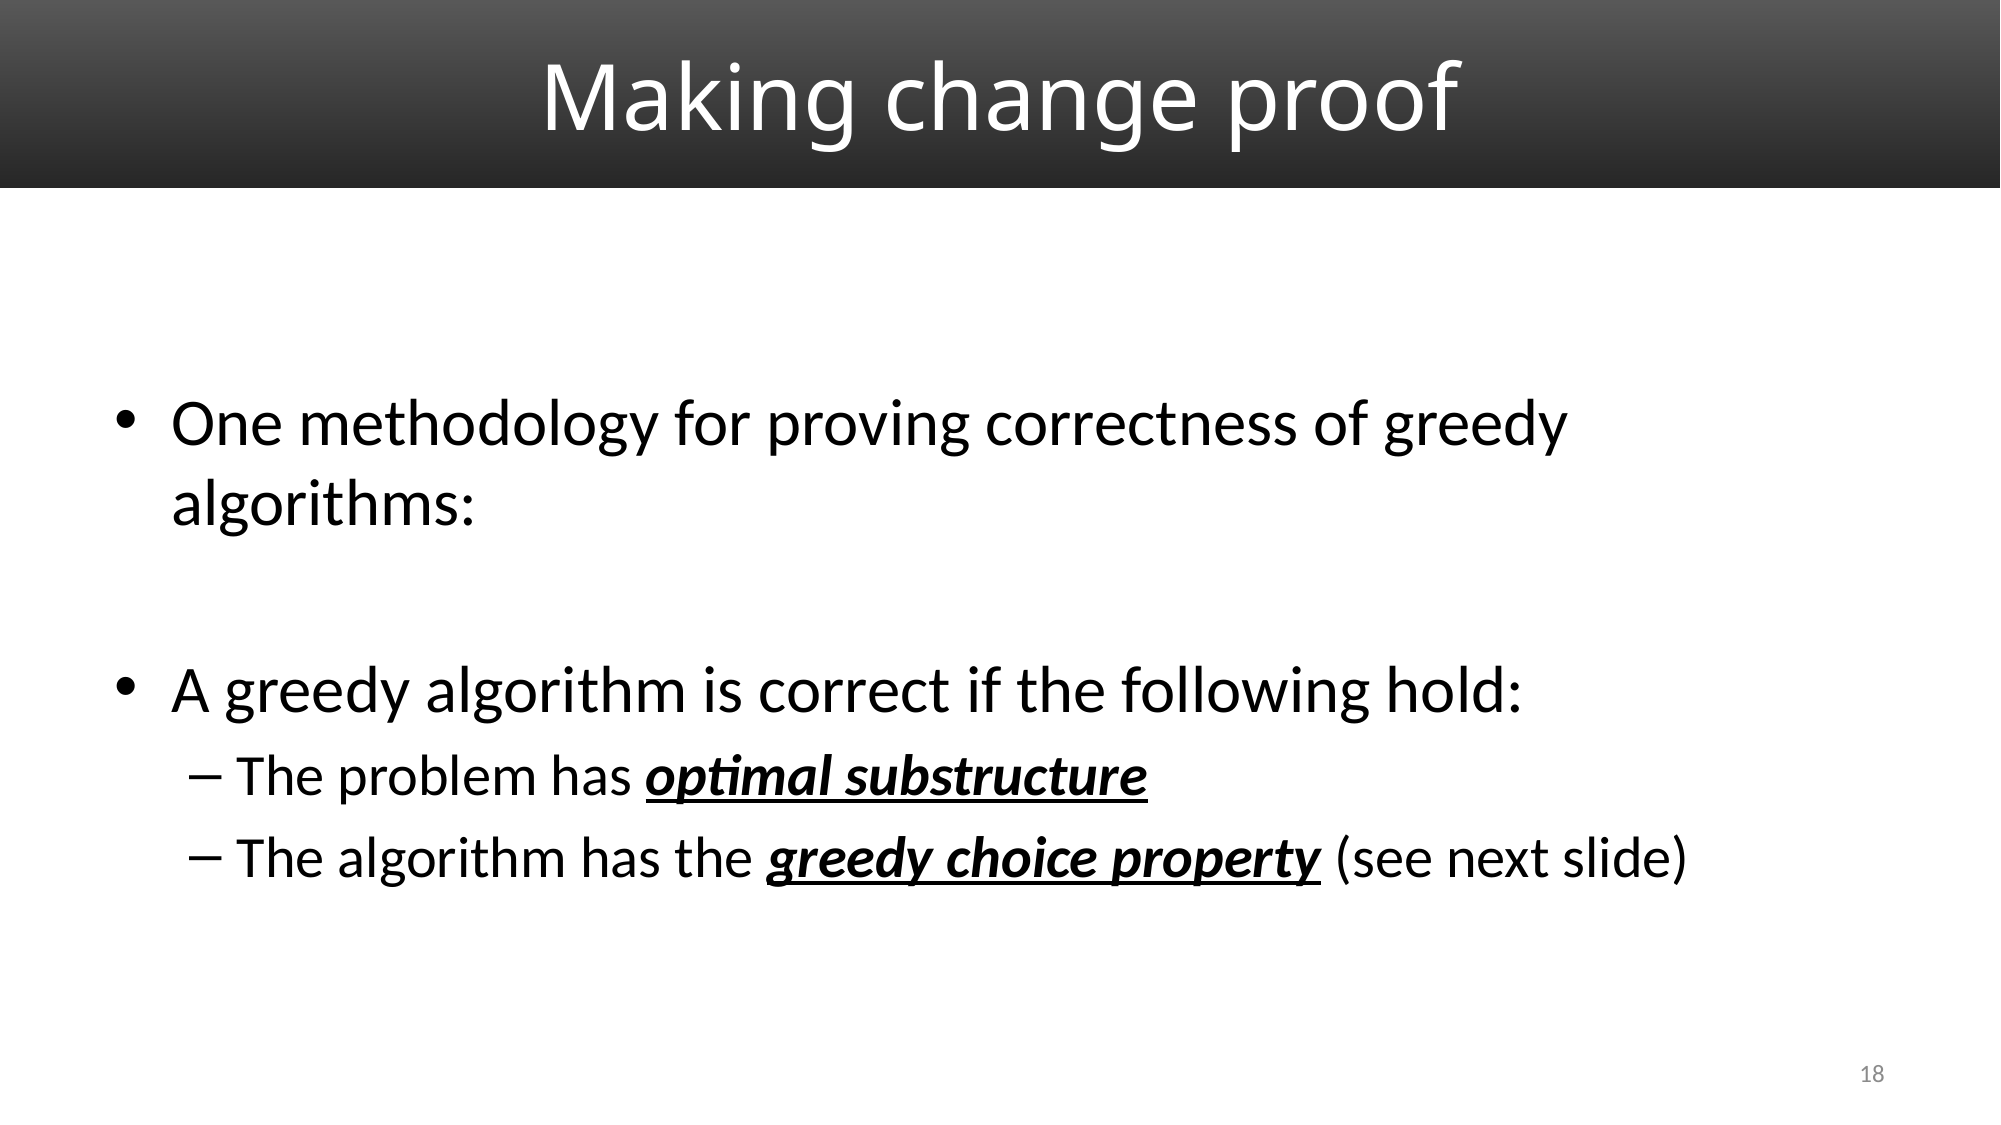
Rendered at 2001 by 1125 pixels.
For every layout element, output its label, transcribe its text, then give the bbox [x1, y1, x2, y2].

slide_number 18 [1433, 1042, 1900, 1103]
title Making change proof [99, 24, 1900, 163]
list One methodology for proving correctness of greedy algorithms: A greedy algorithm is correct if the following hold: The problem has optimal substructure The algorithm has the greedy choice property (see next slide) [99, 262, 1900, 1005]
